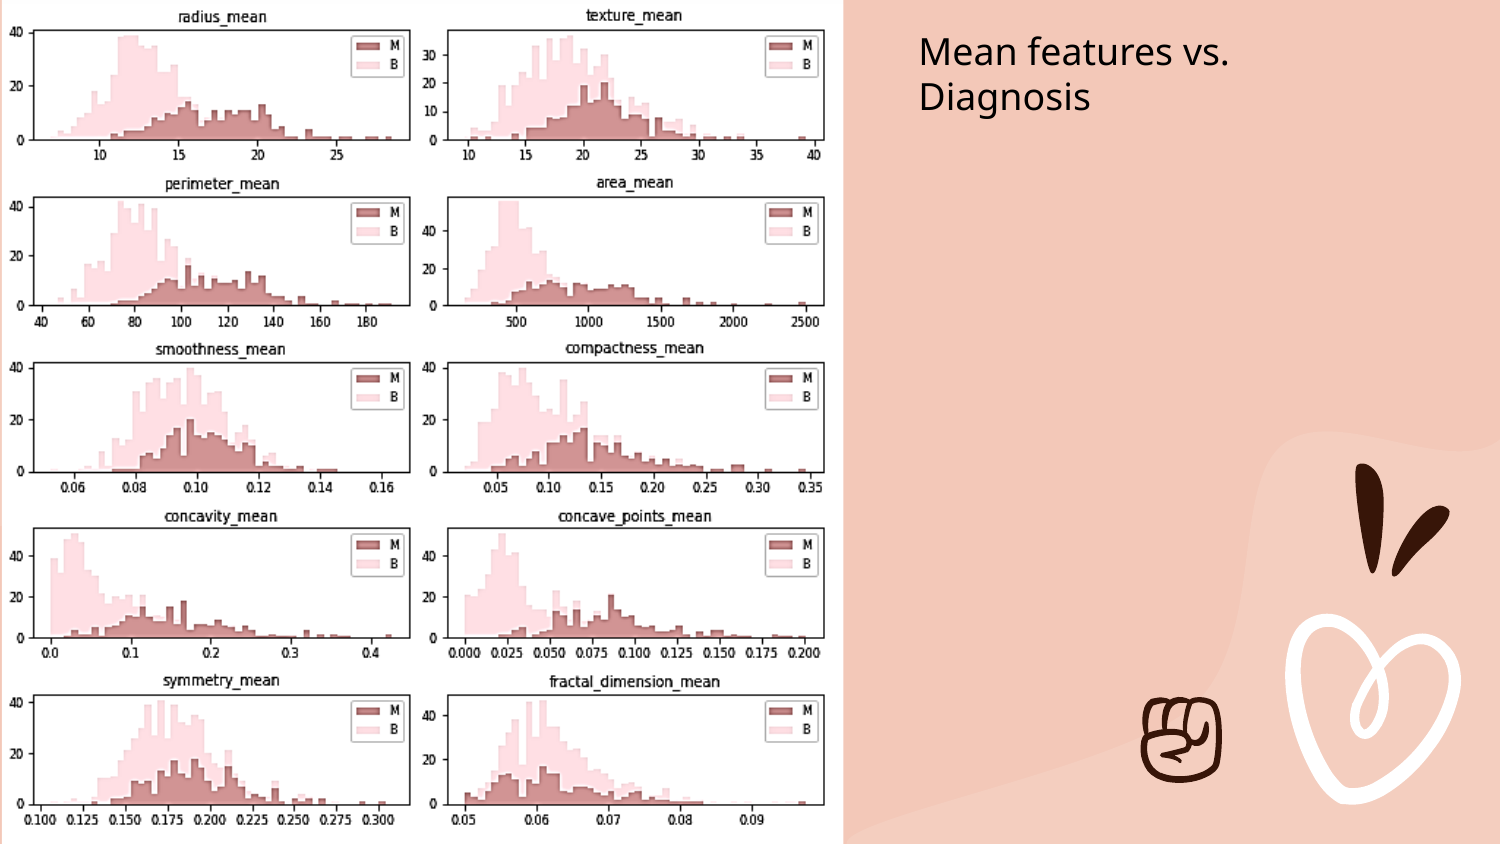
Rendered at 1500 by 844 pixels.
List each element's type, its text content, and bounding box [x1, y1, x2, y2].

text_box Mean features vs. Diagnosis [903, 20, 1483, 160]
picture [1, 0, 844, 844]
